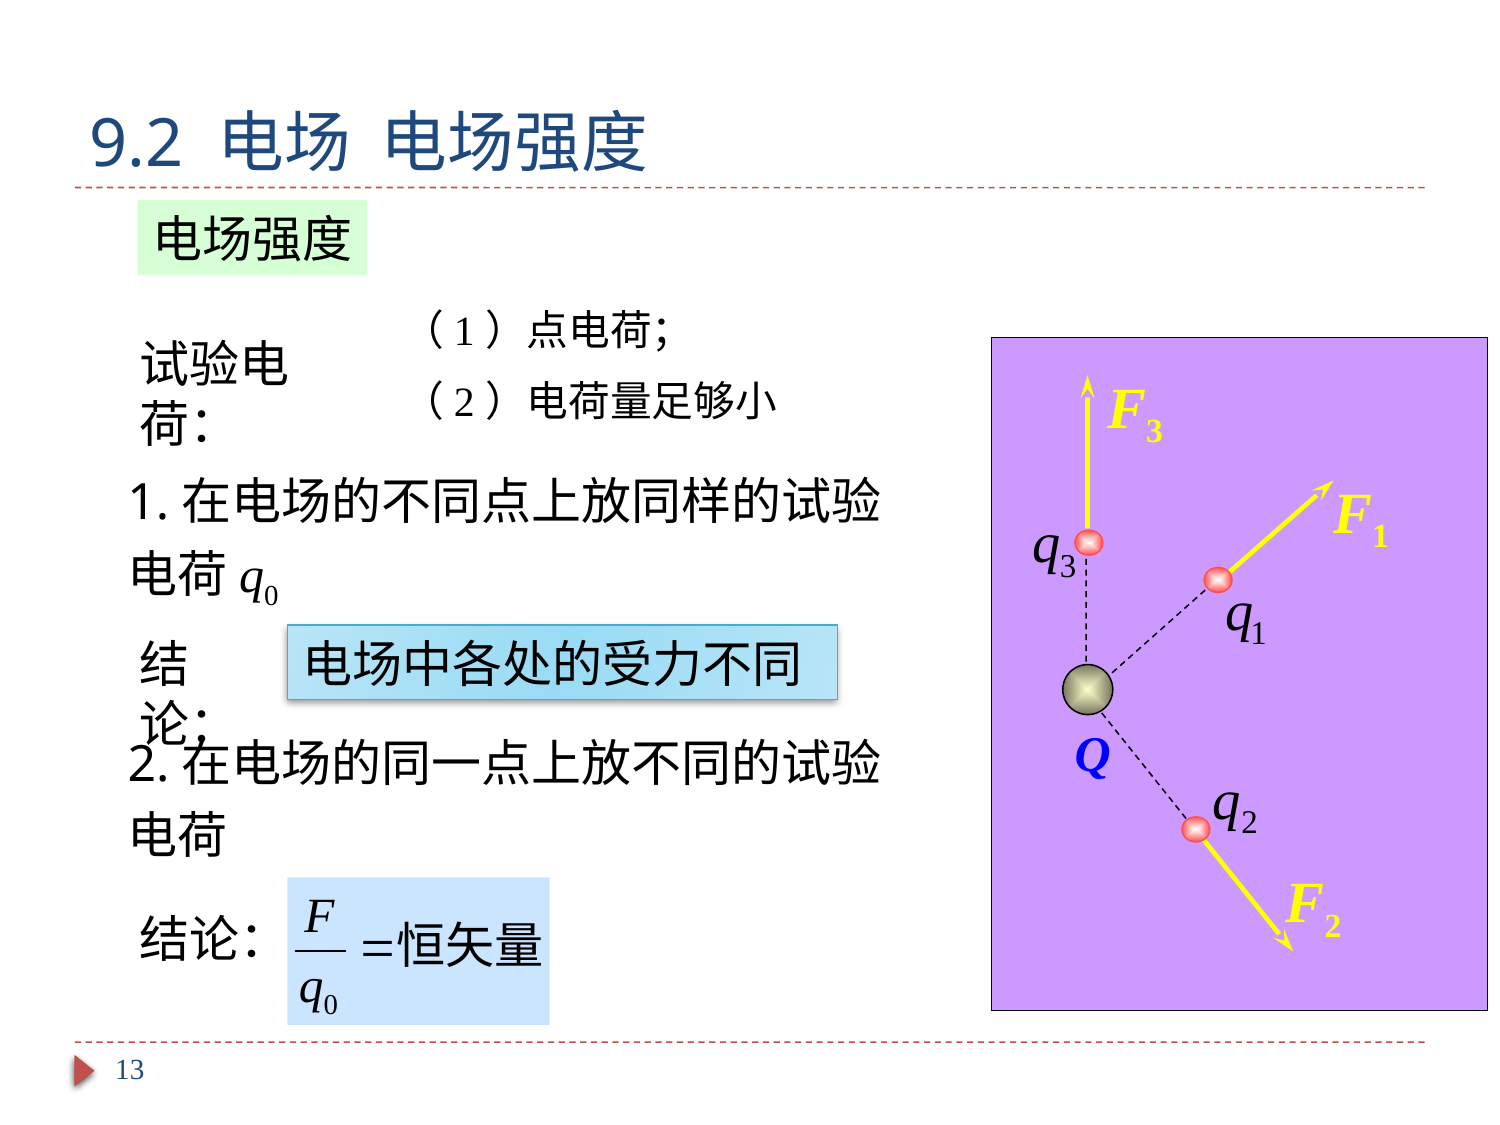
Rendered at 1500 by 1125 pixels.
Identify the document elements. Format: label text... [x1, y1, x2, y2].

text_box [991, 337, 1488, 1011]
text_box 电场强度 [137, 200, 368, 275]
slide_number 13 [100, 1042, 426, 1103]
text_box 2.在电场的同一点上放不同的试验电荷 [112, 712, 938, 872]
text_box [287, 877, 550, 1026]
text_box 1.在电场的不同点上放同样的试验电荷q0 [112, 449, 900, 619]
title 9.2 电场 电场强度 [75, 37, 1425, 188]
text_box 电场中各处的受力不同 [300, 624, 838, 700]
text_box 试验电荷： [125, 324, 400, 449]
text_box 结论： [125, 624, 300, 712]
text_box 结论： [124, 899, 281, 975]
text_box （1）点电荷； （2）电荷量足够小 [387, 296, 825, 432]
